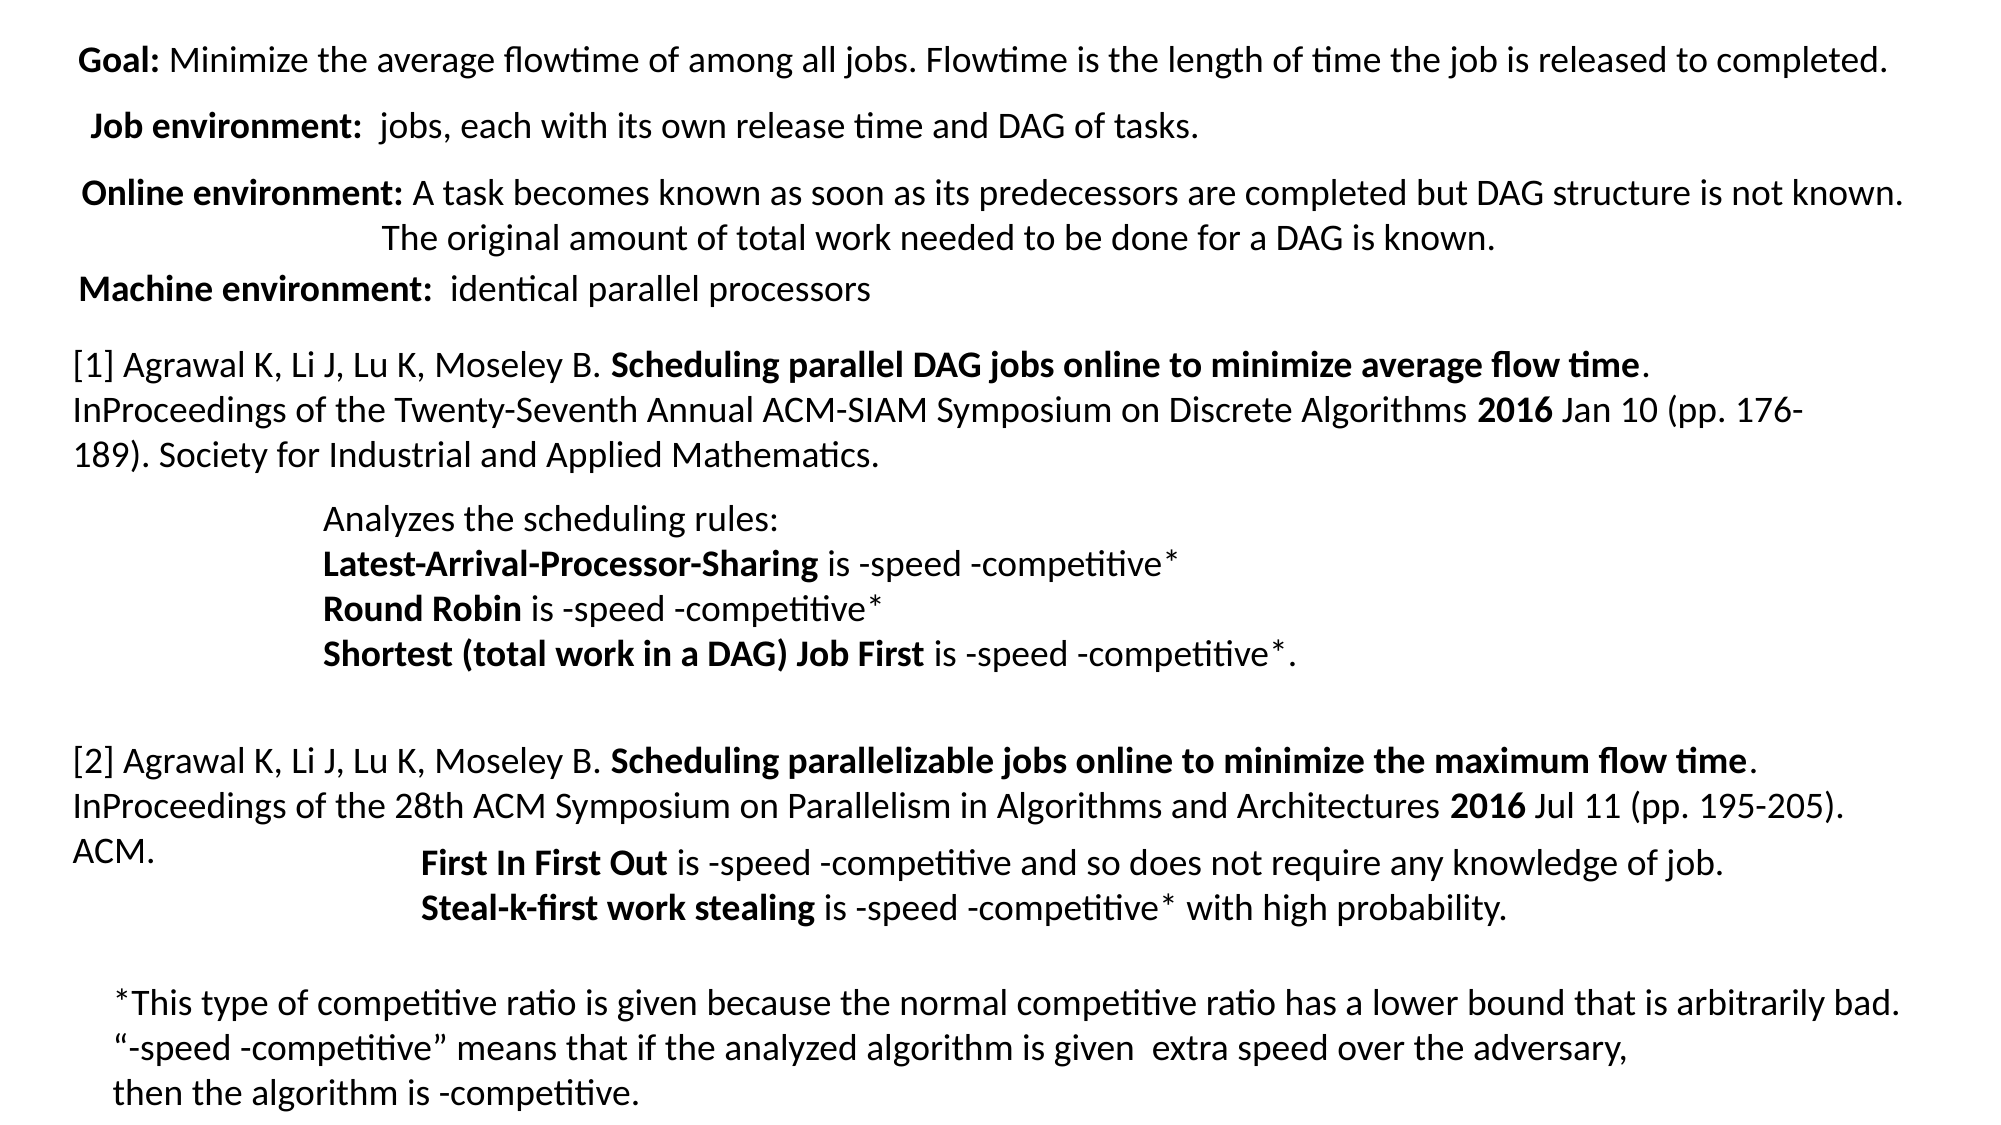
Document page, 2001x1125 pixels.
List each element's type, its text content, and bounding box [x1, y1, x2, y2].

text_box [1] Agrawal K, Li J, Lu K, Moseley B. Scheduling parallel DAG jobs online to minimize average flow time. InProceedings of the Twenty-Seventh Annual ACM-SIAM Symposium on Discrete Algorithms 2016 Jan 10 (pp. 176-189). Society for Industrial and Applied Mathematics. [57, 332, 1833, 483]
text_box Goal: Minimize the average flowtime of among all jobs. Flowtime is the length of time the job is released to completed. [63, 27, 1906, 88]
text_box Machine environment: identical parallel processors [63, 256, 887, 317]
text_box Online environment: A task becomes known as soon as its predecessors are completed but DAG structure is not known. The original amount of total work needed to be done for a DAG is known. [66, 160, 1922, 266]
text_box [2] Agrawal K, Li J, Lu K, Moseley B. Scheduling parallelizable jobs online to minimize the maximum flow time. InProceedings of the 28th ACM Symposium on Parallelism in Algorithms and Architectures 2016 Jul 11 (pp. 195-205). ACM. [57, 728, 1890, 878]
